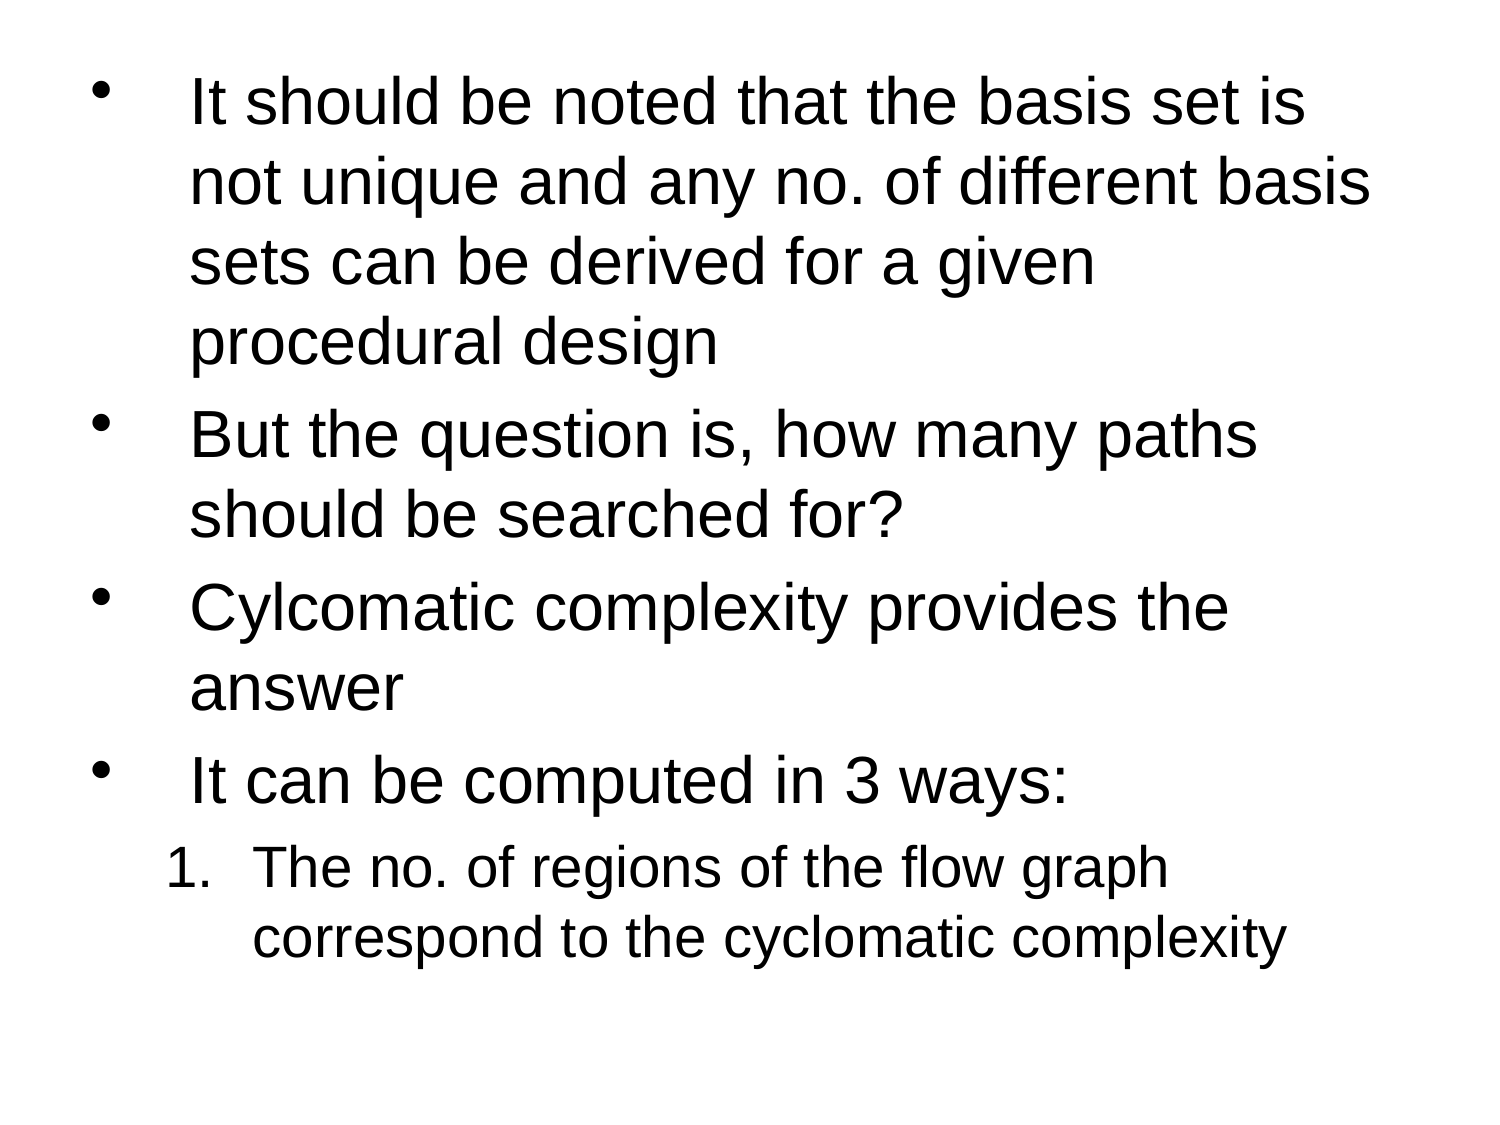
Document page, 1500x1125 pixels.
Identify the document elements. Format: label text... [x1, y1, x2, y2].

list It should be noted that the basis set is not unique and any no. of different basis sets can be derived for a given procedural design But the question is, how many paths should be searched for? Cylcomatic complexity provides the answer It can be computed in 3 ways: The no. of regions of the flow graph correspond to the cyclomatic complexity [74, 49, 1426, 1006]
